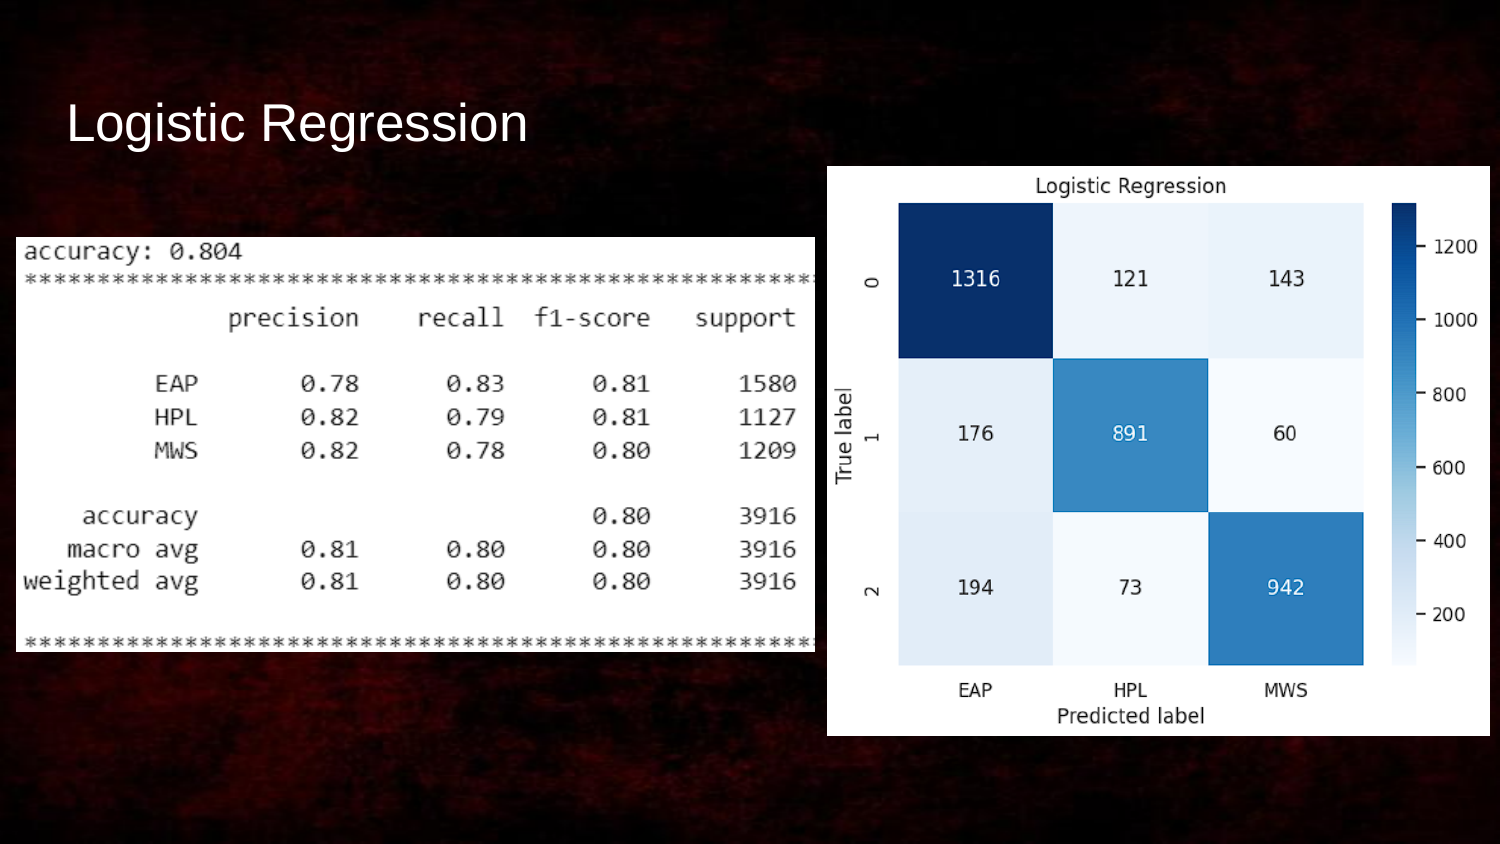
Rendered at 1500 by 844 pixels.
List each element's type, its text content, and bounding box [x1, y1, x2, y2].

picture [0, 0, 1500, 844]
title Logistic Regression [51, 72, 1449, 167]
